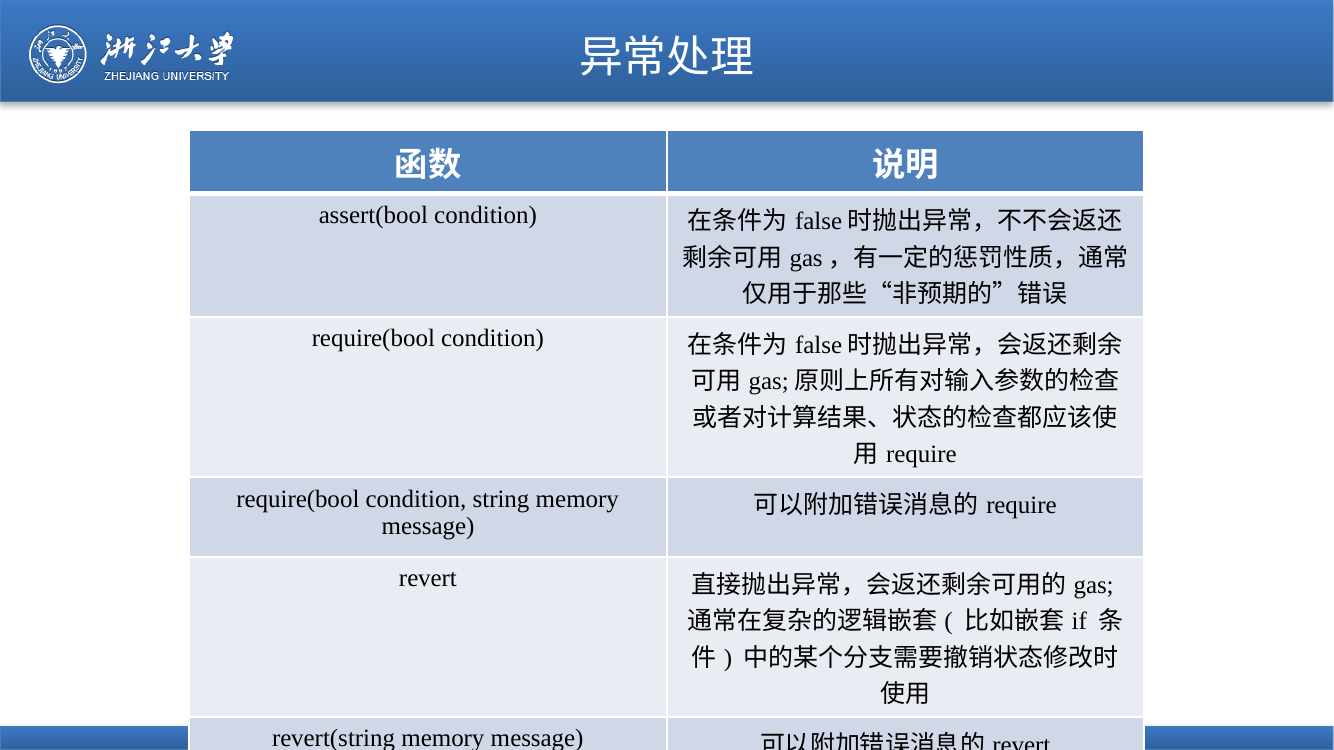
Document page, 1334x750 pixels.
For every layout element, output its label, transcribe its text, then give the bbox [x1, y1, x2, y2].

table_header 函数 [190, 131, 666, 191]
table_header 说明 [668, 131, 1143, 191]
title 异常处理 [0, 19, 1334, 91]
table_cell revert(string memory message) [190, 718, 666, 750]
table_cell 可以附加错误消息的require [668, 478, 1143, 556]
table_cell require(bool condition, string memory message) [190, 478, 666, 556]
table_cell 直接抛出异常，会返还剩余可用的gas;通常在复杂的逻辑嵌套( 比如嵌套if 条件) 中的某个分支需要撤销状态修改时使用 [668, 558, 1143, 716]
table_cell assert(bool condition) [190, 196, 666, 316]
table_cell require(bool condition) [190, 318, 666, 476]
table_cell revert [190, 558, 666, 716]
table_cell 在条件为false时抛出异常，不不会返还剩余可用gas，有一定的惩罚性质，通常仅用于那些“非预期的”错误 [668, 196, 1143, 316]
table_cell 可以附加错误消息的revert [668, 718, 1143, 750]
table_cell 在条件为false时抛出异常，会返还剩余可用gas;原则上所有对输入参数的检查或者对计算结果、状态的检查都应该使用require [668, 318, 1143, 476]
